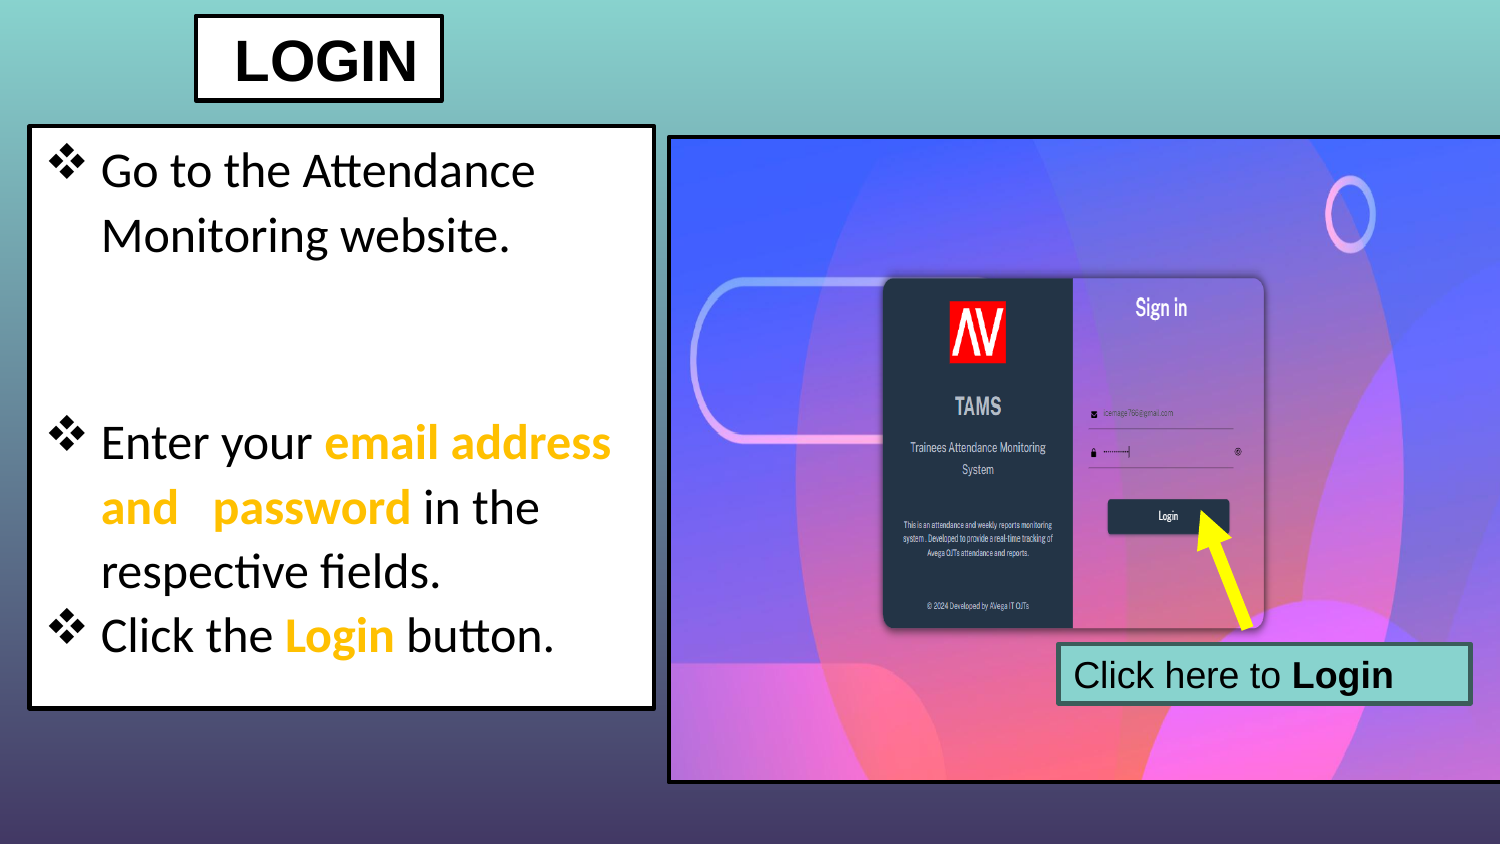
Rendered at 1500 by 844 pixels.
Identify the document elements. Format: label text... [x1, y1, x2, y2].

text_box Go to the Attendance Monitoring website. http://localhost/av_ojt/project101/LOGIN/index.php Enter your email address and password in the respective fields. Click the Login button. [27, 124, 656, 711]
text_box LOGIN [194, 14, 444, 103]
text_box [1200, 509, 1248, 629]
picture [670, 139, 1500, 781]
